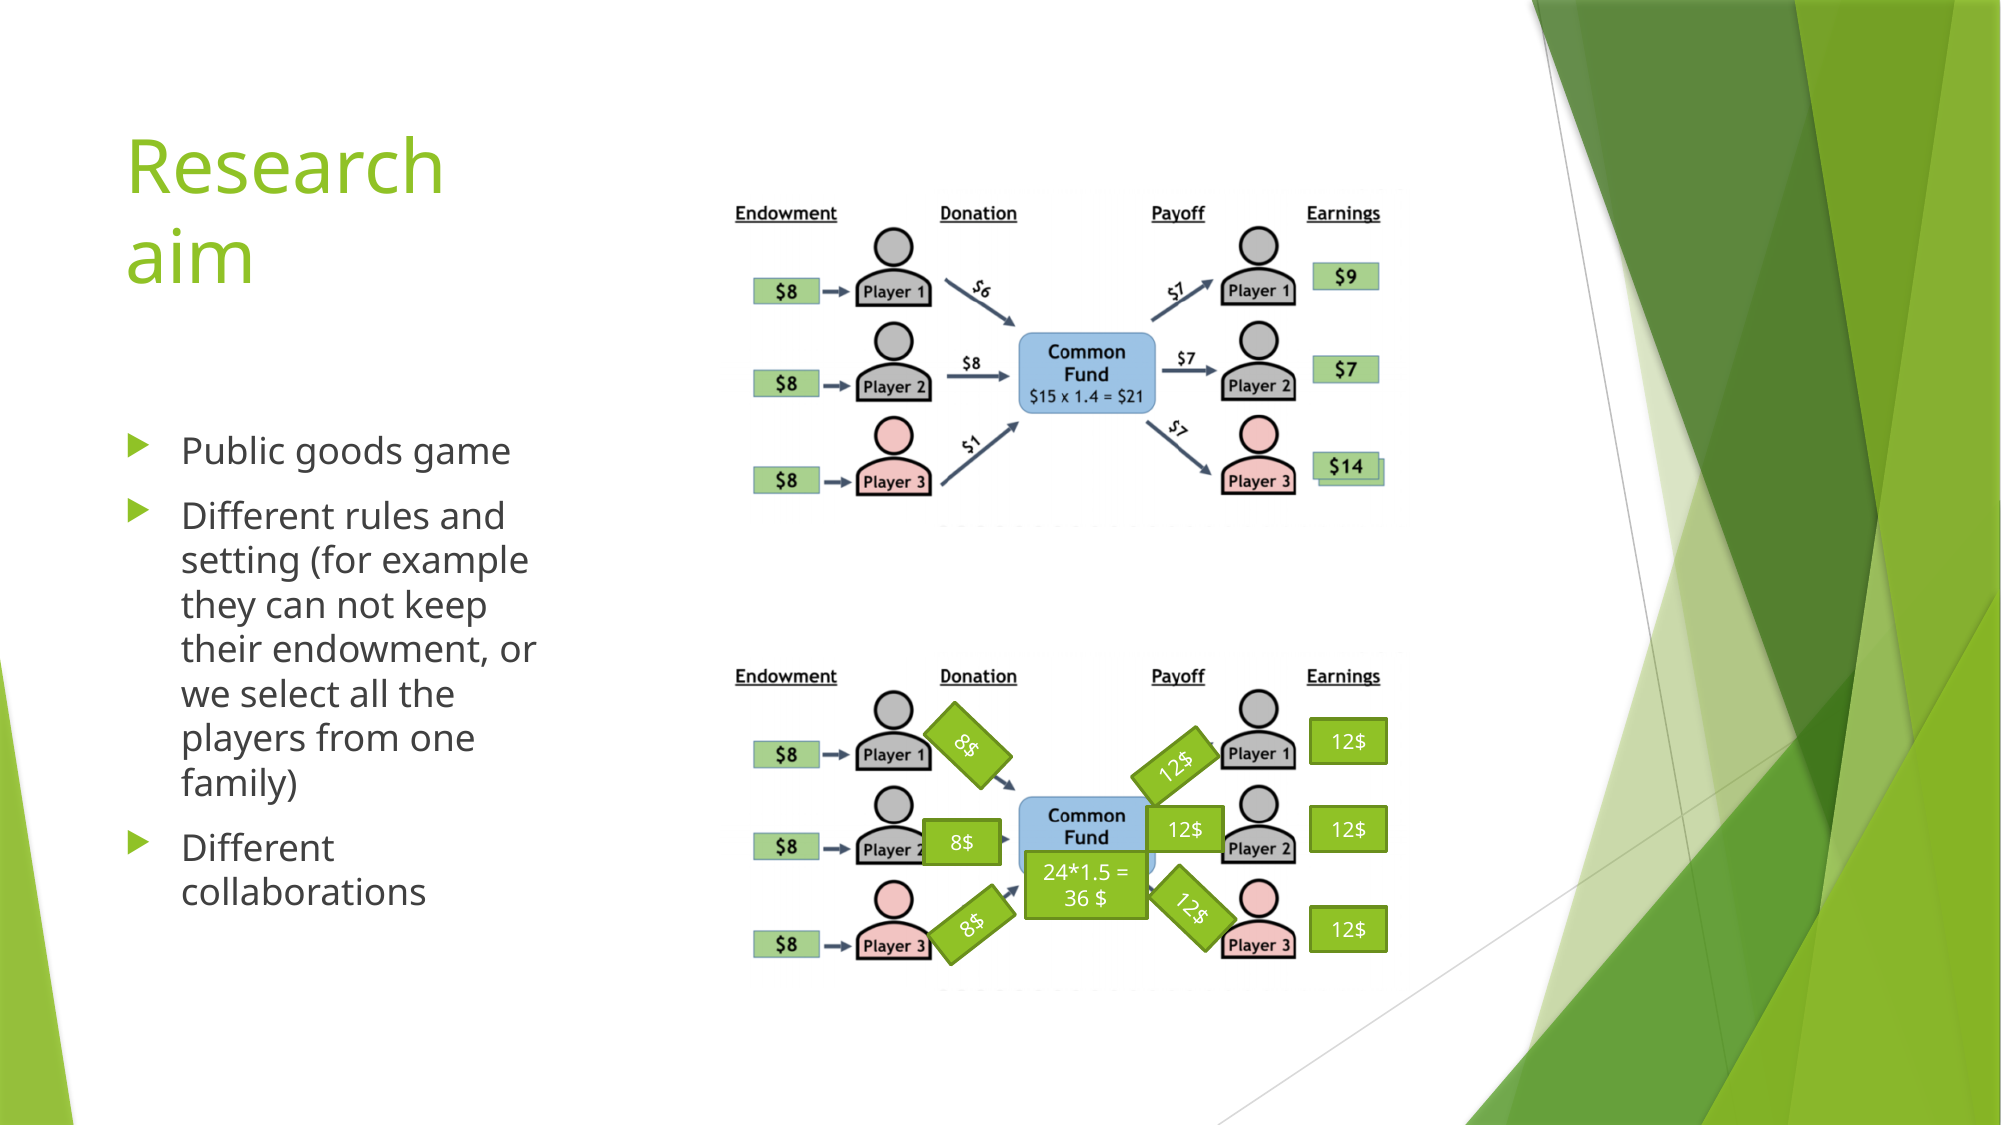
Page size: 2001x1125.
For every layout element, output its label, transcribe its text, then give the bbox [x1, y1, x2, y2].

picture [715, 188, 1410, 528]
list Public goods game Different rules and setting (for example they can not keep their endowment, or we select all the players from one family) Different collaborations [110, 354, 591, 992]
title Research aim [110, 99, 592, 317]
picture [715, 651, 1410, 991]
